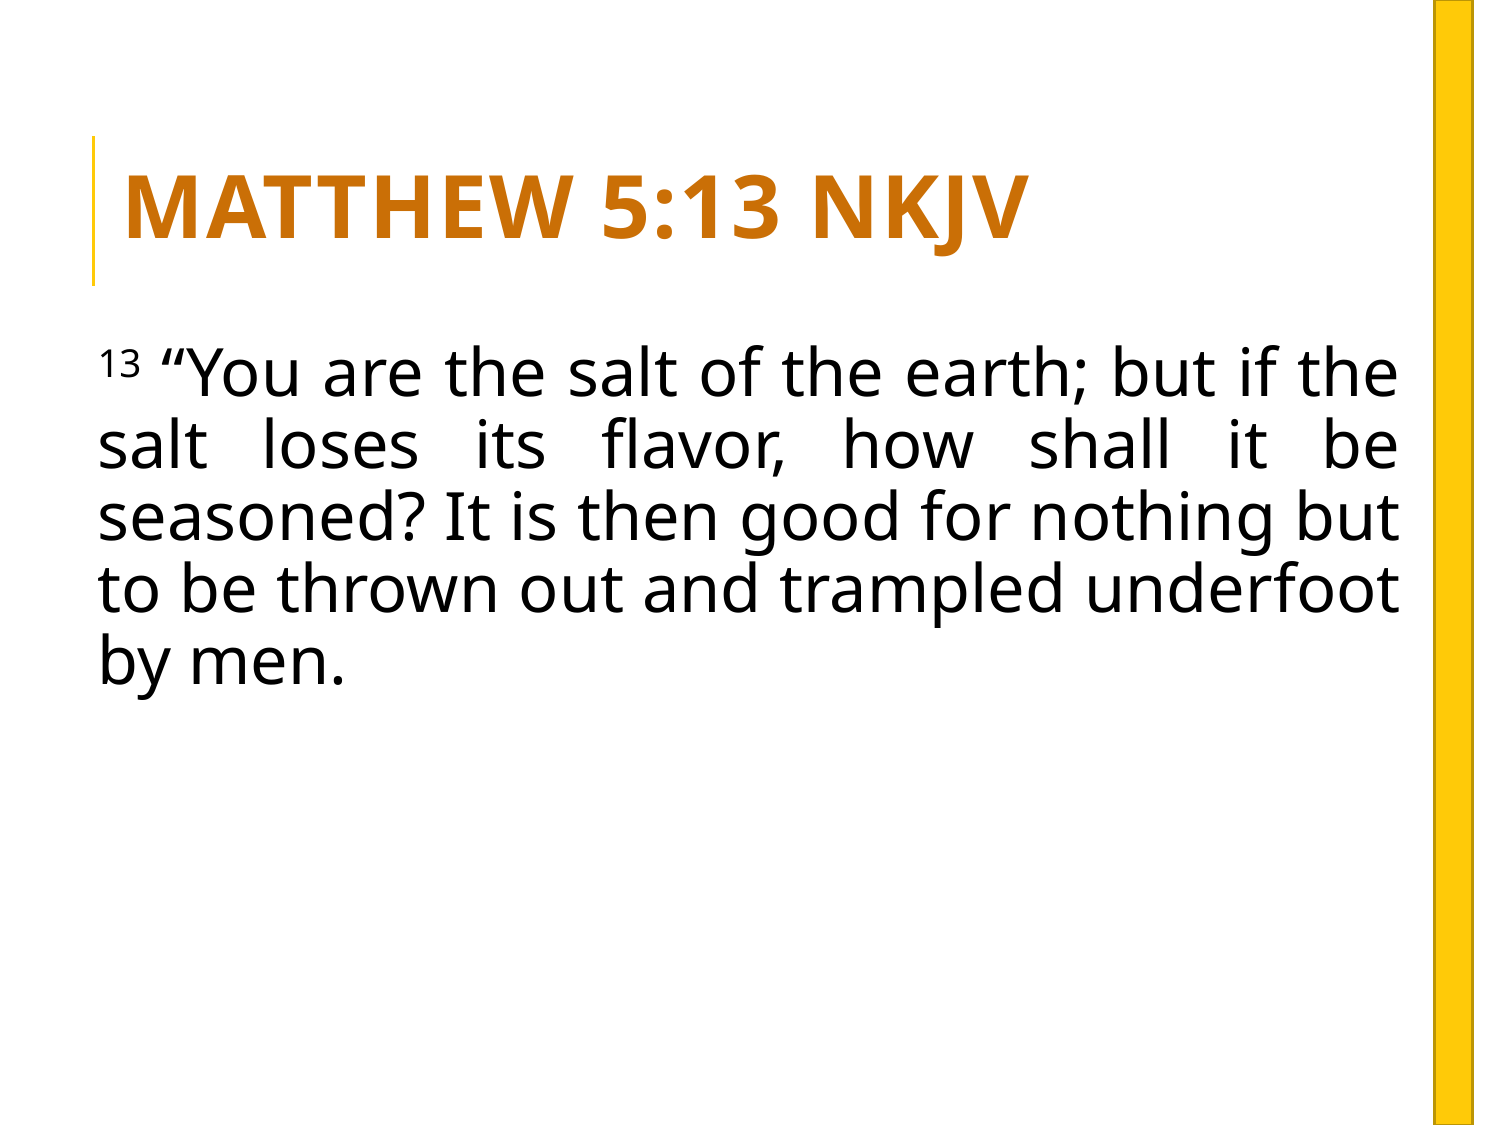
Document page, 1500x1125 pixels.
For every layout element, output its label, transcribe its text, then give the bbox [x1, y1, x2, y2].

title Matthew 5:13 NKJV [106, 133, 1435, 294]
text_box [1433, 0, 1474, 1125]
list 13 “You are the salt of the earth; but if the salt loses its flavor, how shall it be seasoned? It is then good for nothing but to be thrown out and trampled underfoot by men. [90, 331, 1410, 1095]
